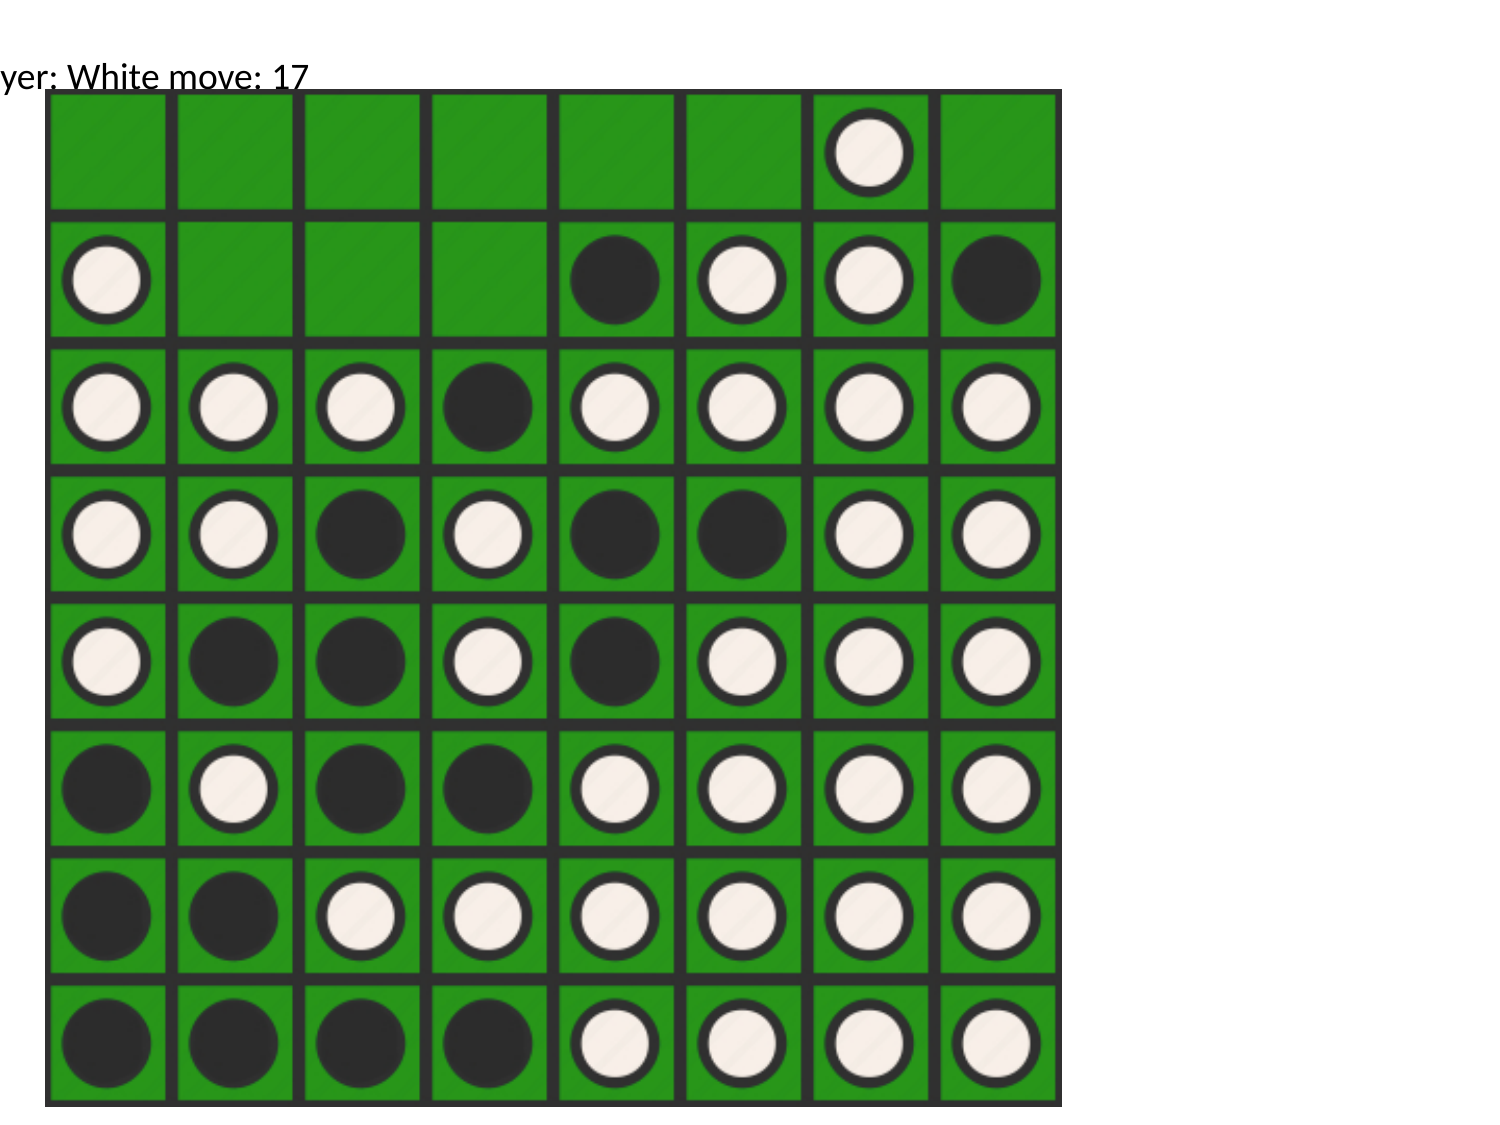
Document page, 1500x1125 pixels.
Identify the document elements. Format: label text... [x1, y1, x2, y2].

text_box turn: 50 player: White move: 17 [0, 44, 325, 105]
picture [44, 89, 1062, 1107]
